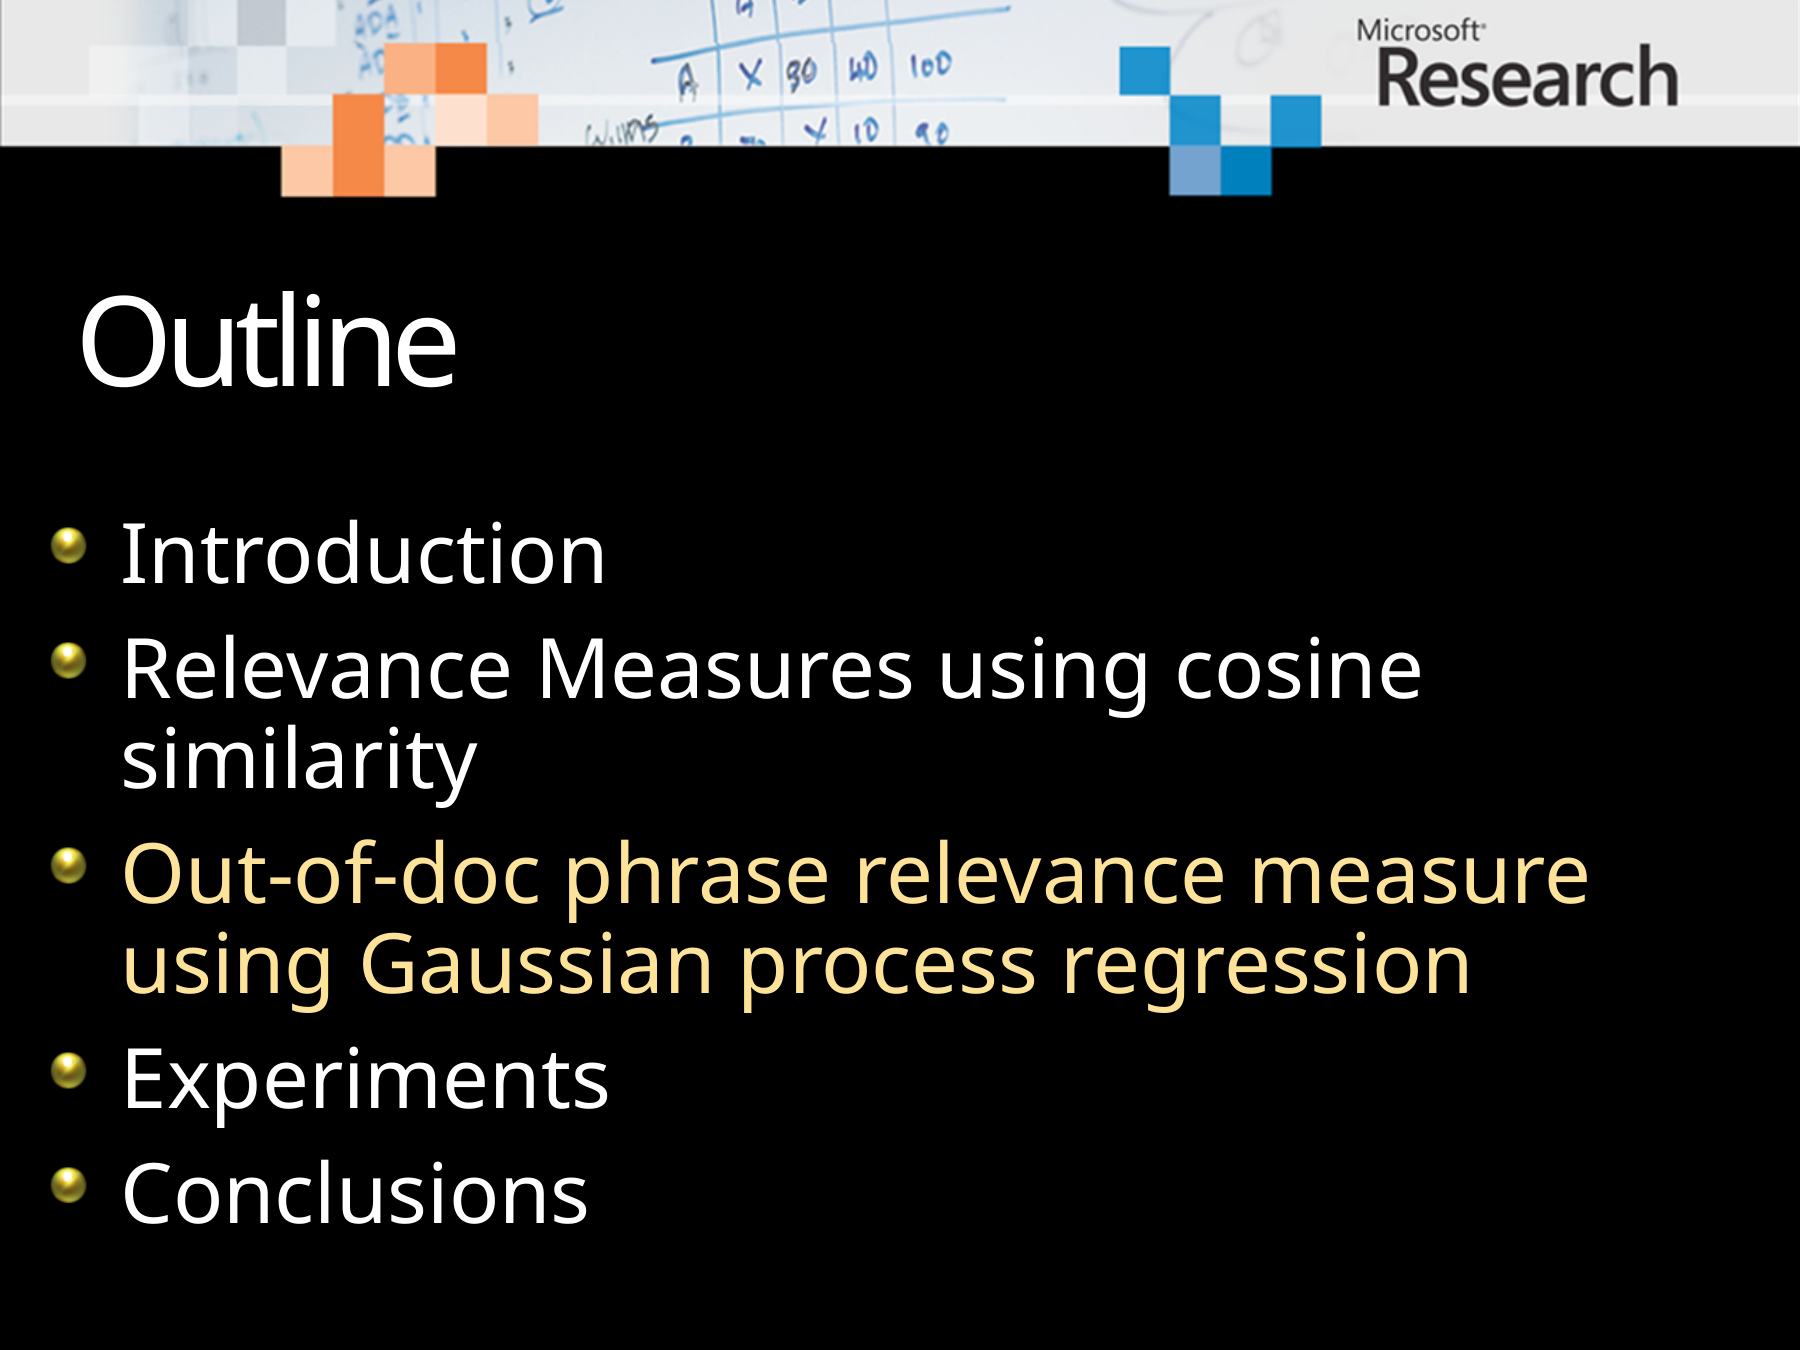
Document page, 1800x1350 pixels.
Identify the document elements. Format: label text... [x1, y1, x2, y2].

title Outline [74, 278, 1725, 415]
list Introduction Relevance Measures using cosine similarity Out-of-doc phrase relevance measure using Gaussian process regression Experiments Conclusions [45, 511, 1767, 1270]
picture [0, 0, 1800, 1350]
